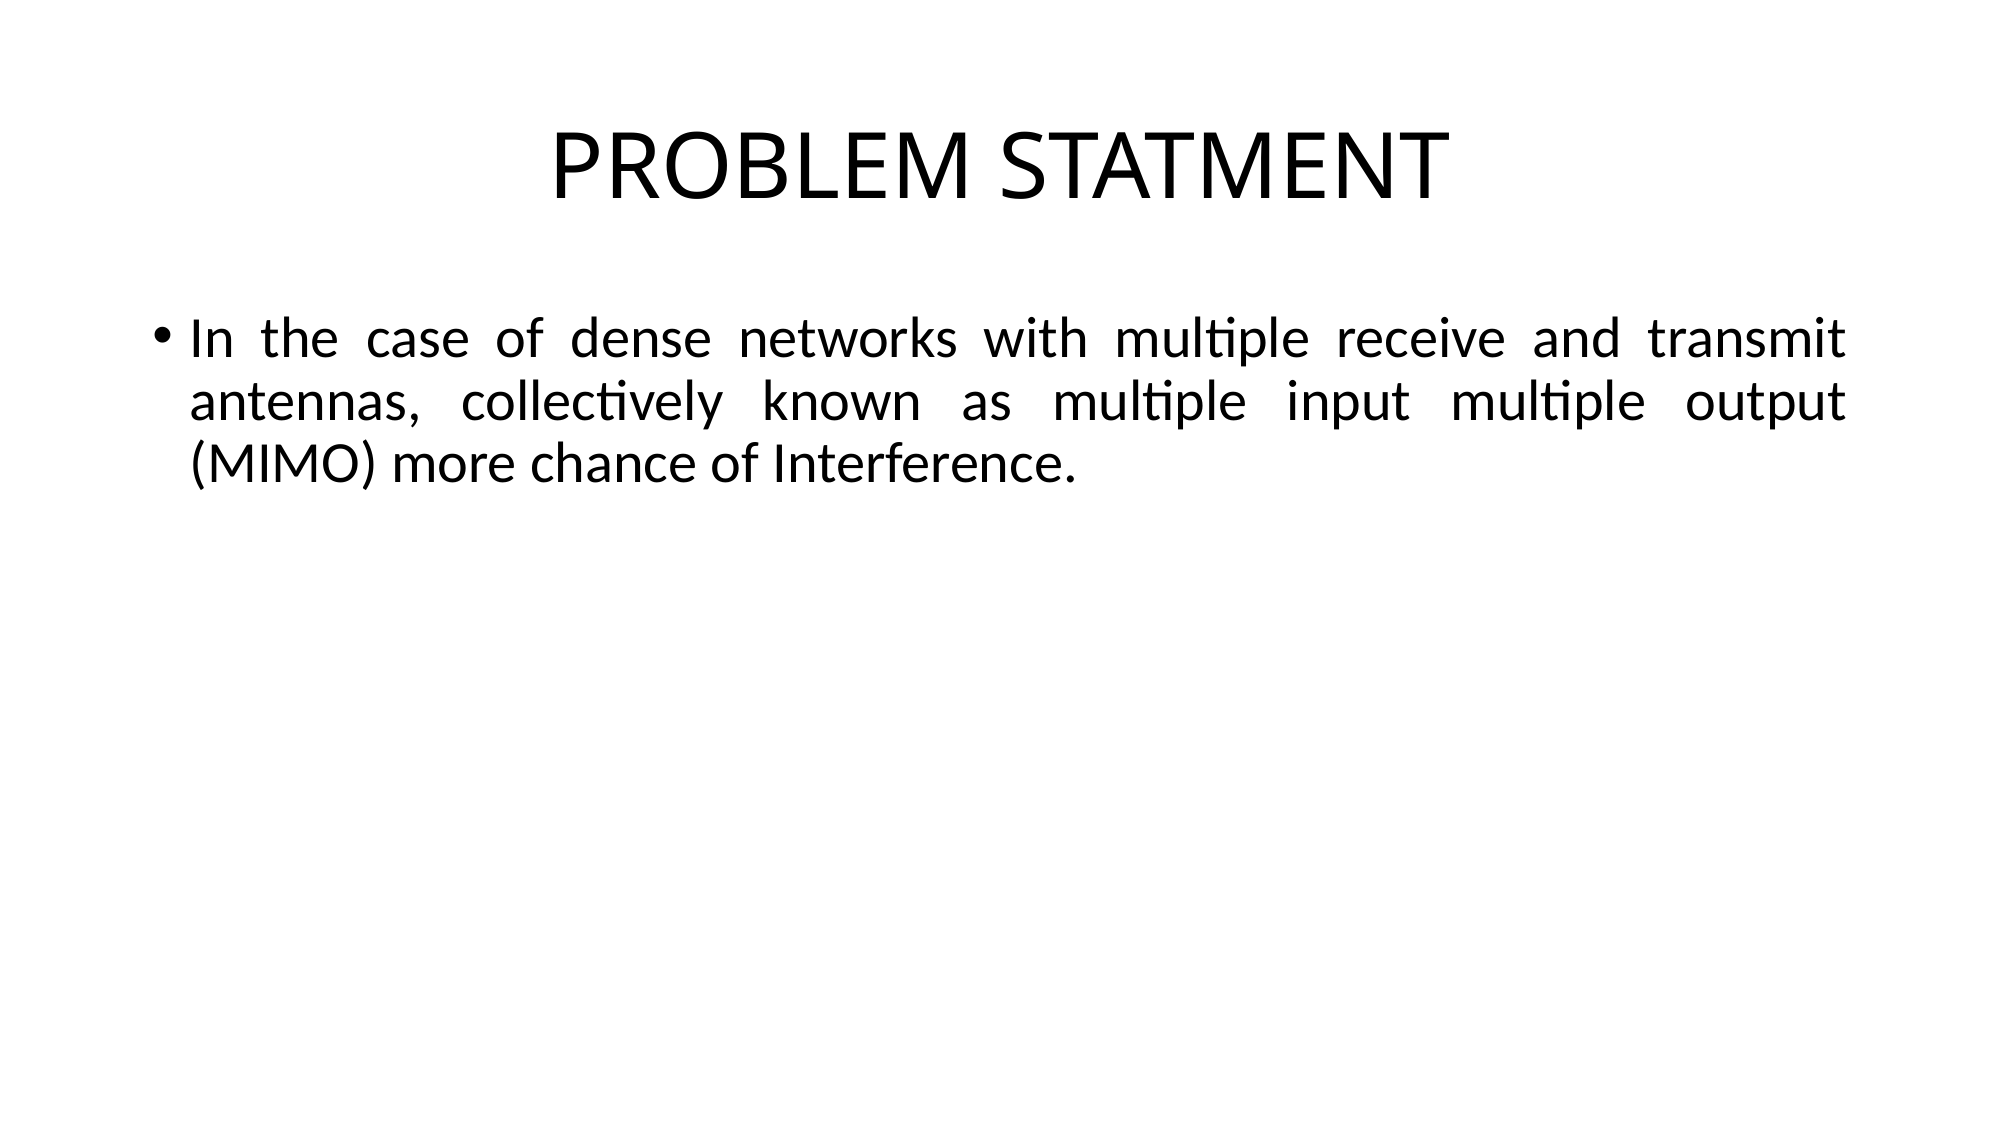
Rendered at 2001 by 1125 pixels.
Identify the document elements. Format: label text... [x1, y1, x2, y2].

text_box In the case of dense networks with multiple receive and transmit antennas, collectively known as multiple input multiple output (MIMO) more chance of Interference. [137, 299, 1863, 1014]
text_box PROBLEM STATMENT [137, 59, 1863, 278]
